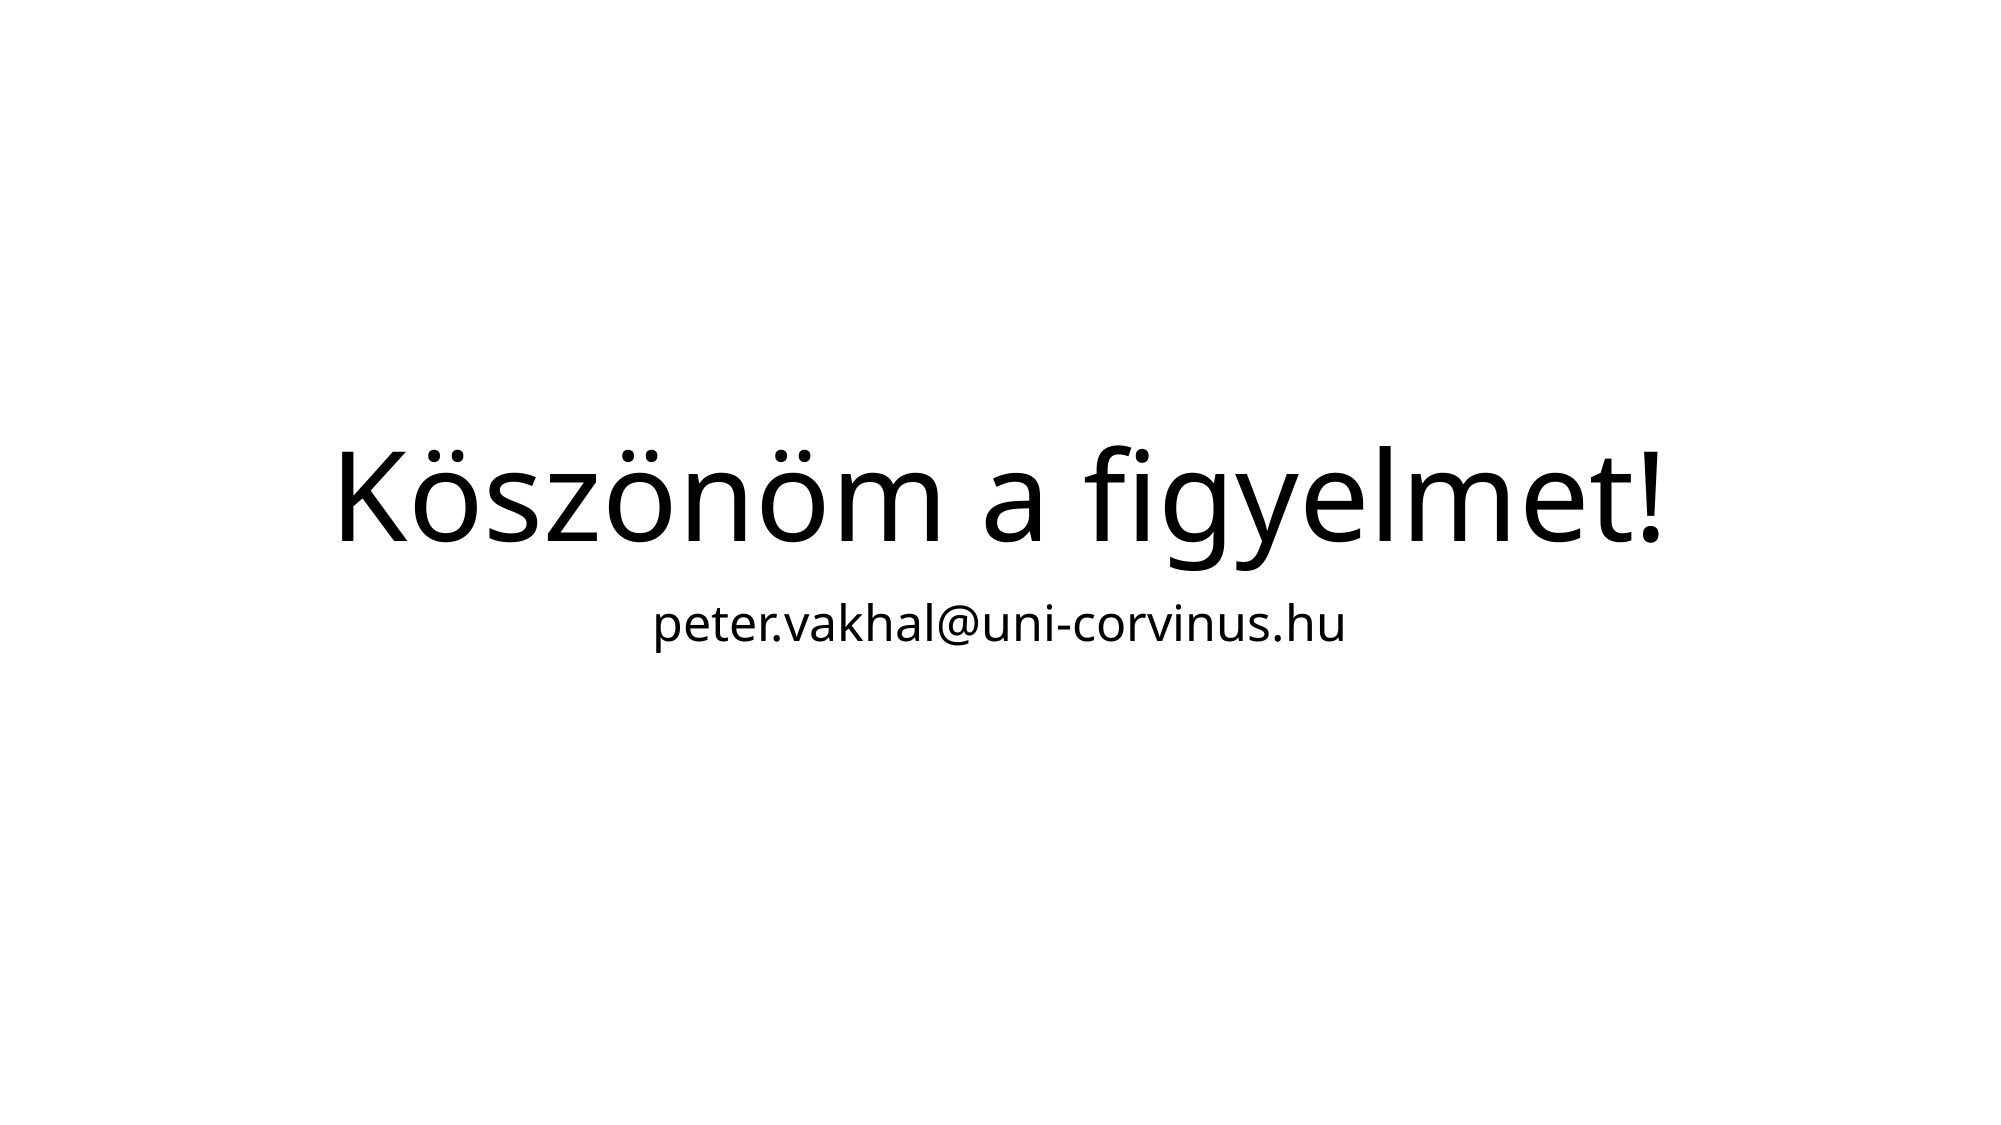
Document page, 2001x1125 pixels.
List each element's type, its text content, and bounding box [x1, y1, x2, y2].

subtitle peter.vakhal@uni-corvinus.hu [249, 590, 1750, 863]
title Köszönöm a figyelmet! [249, 184, 1750, 576]
